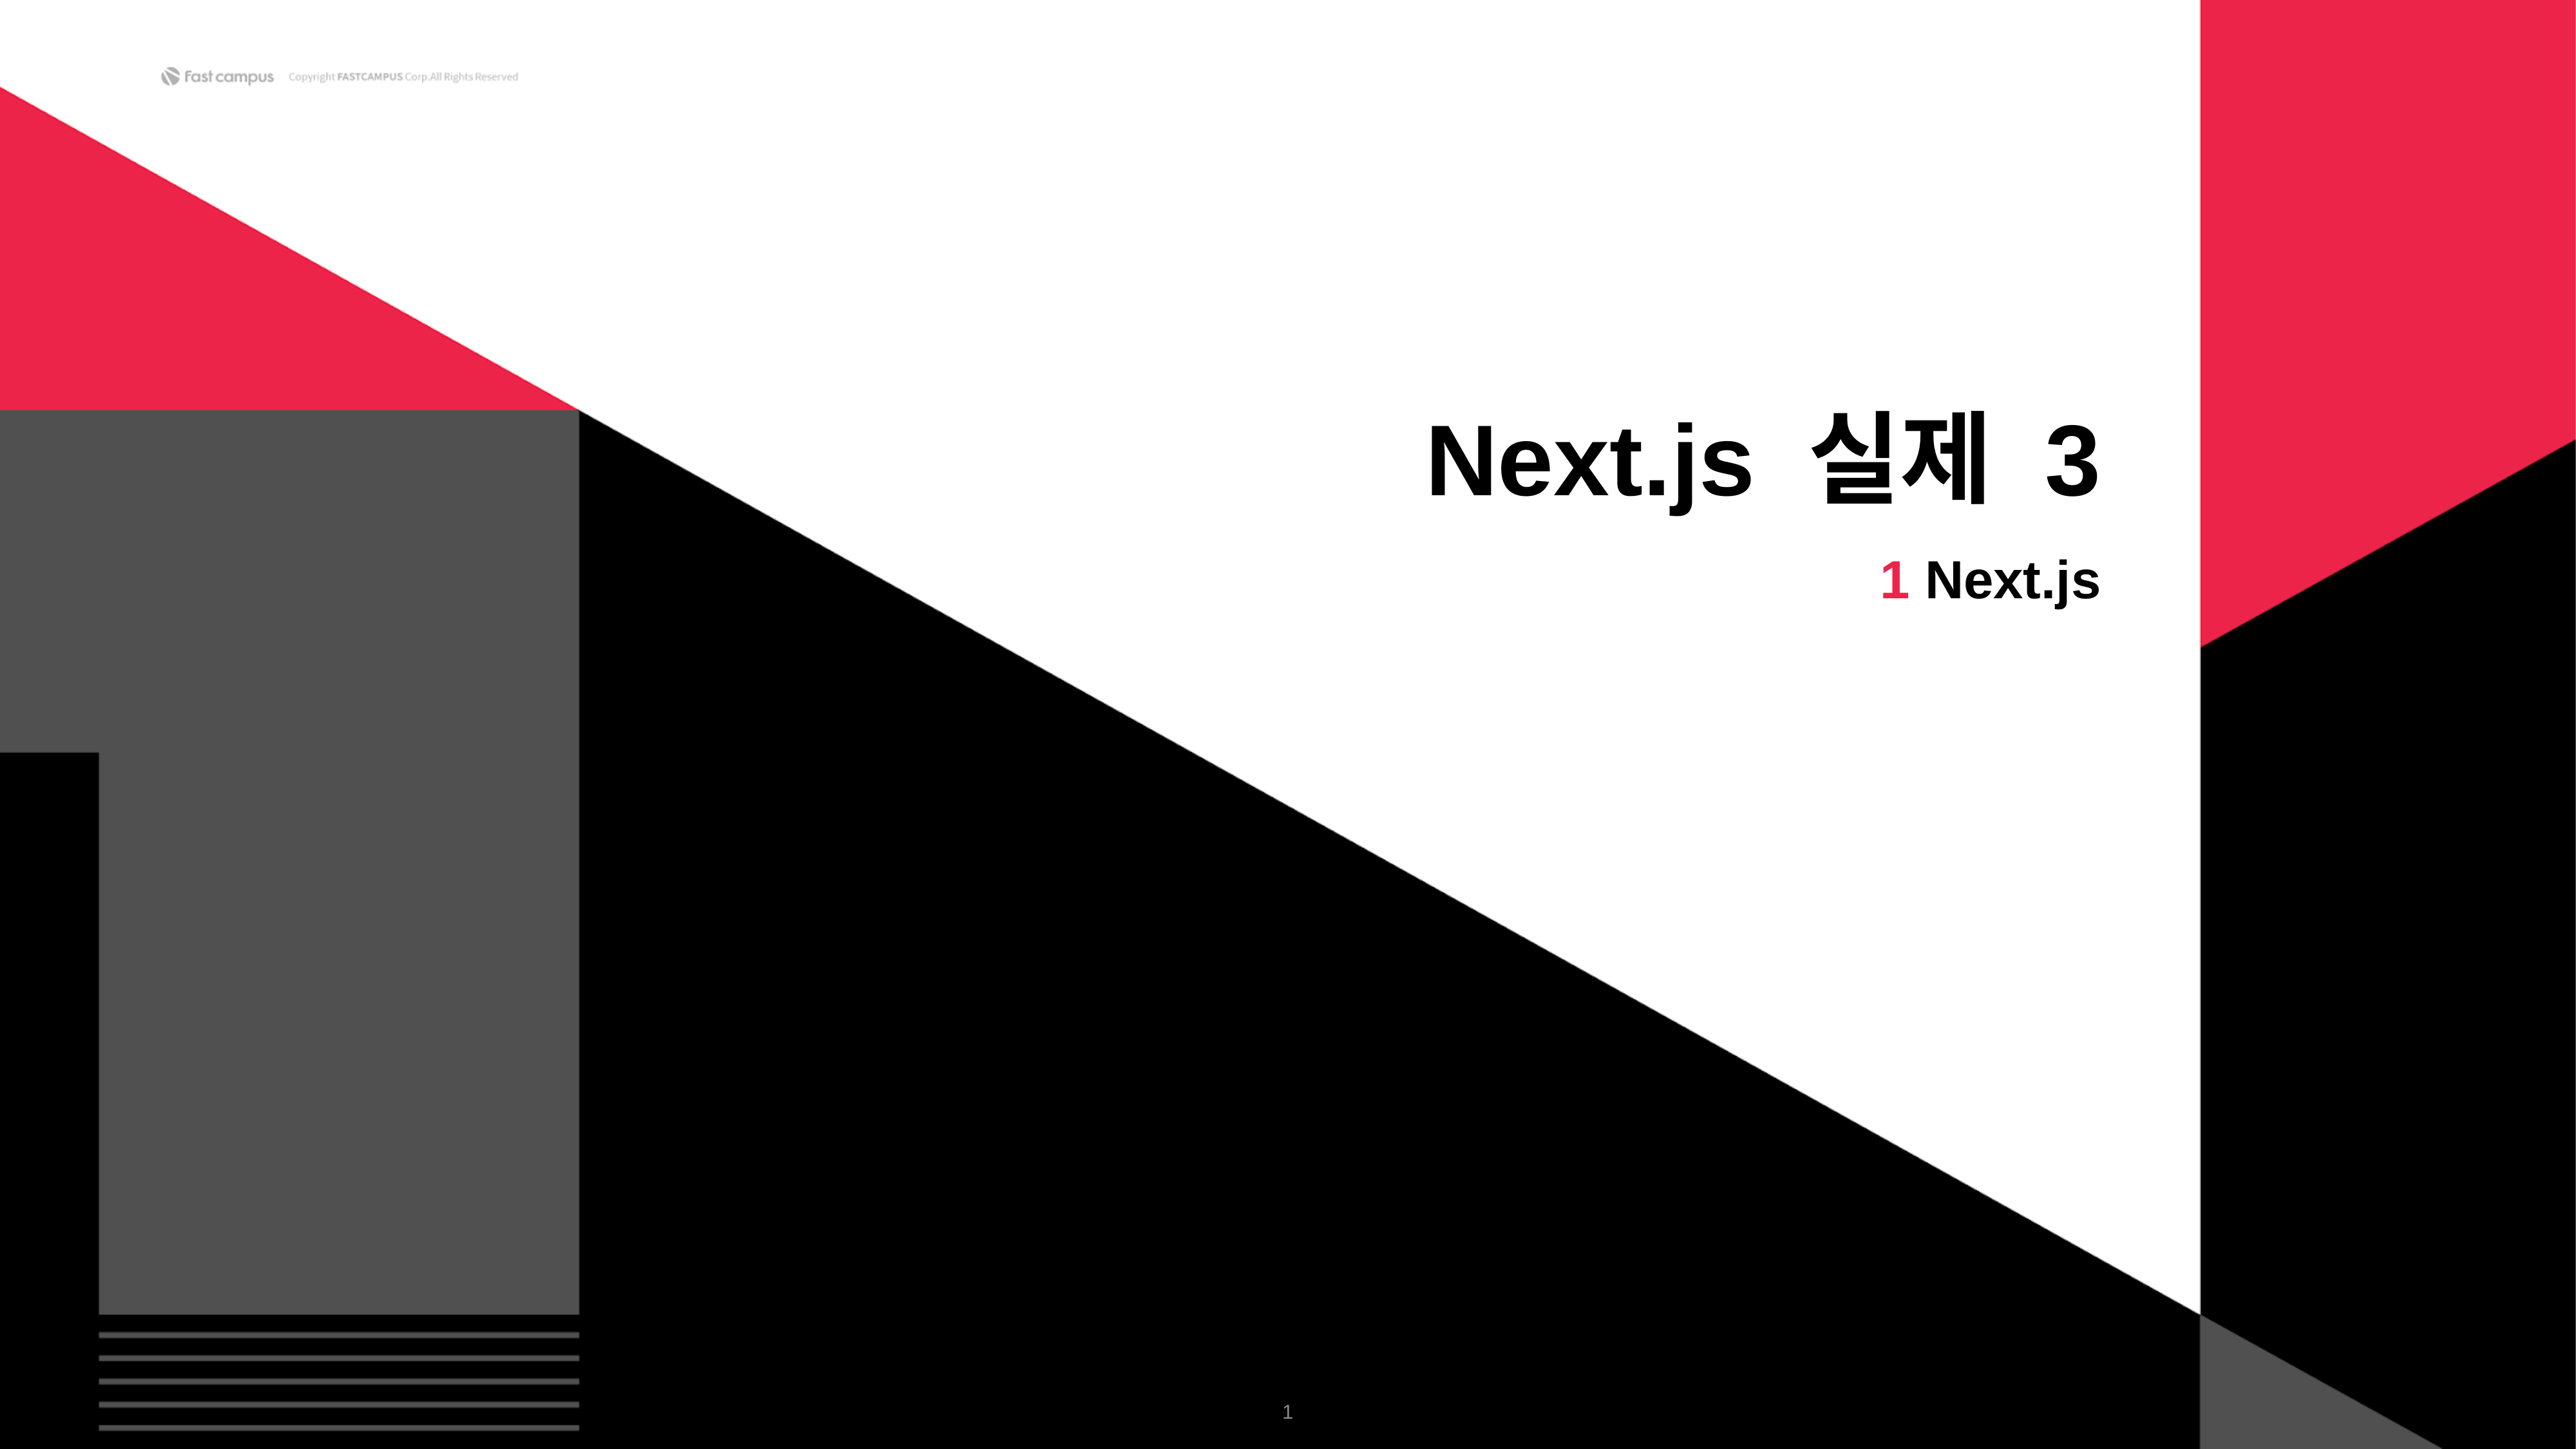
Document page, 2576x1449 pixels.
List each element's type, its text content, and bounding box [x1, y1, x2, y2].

slide_number ‹#› [998, 1372, 1578, 1449]
picture [0, 0, 2576, 1449]
text_box Next.js 실제 3 1 Next.js [254, 390, 2107, 615]
